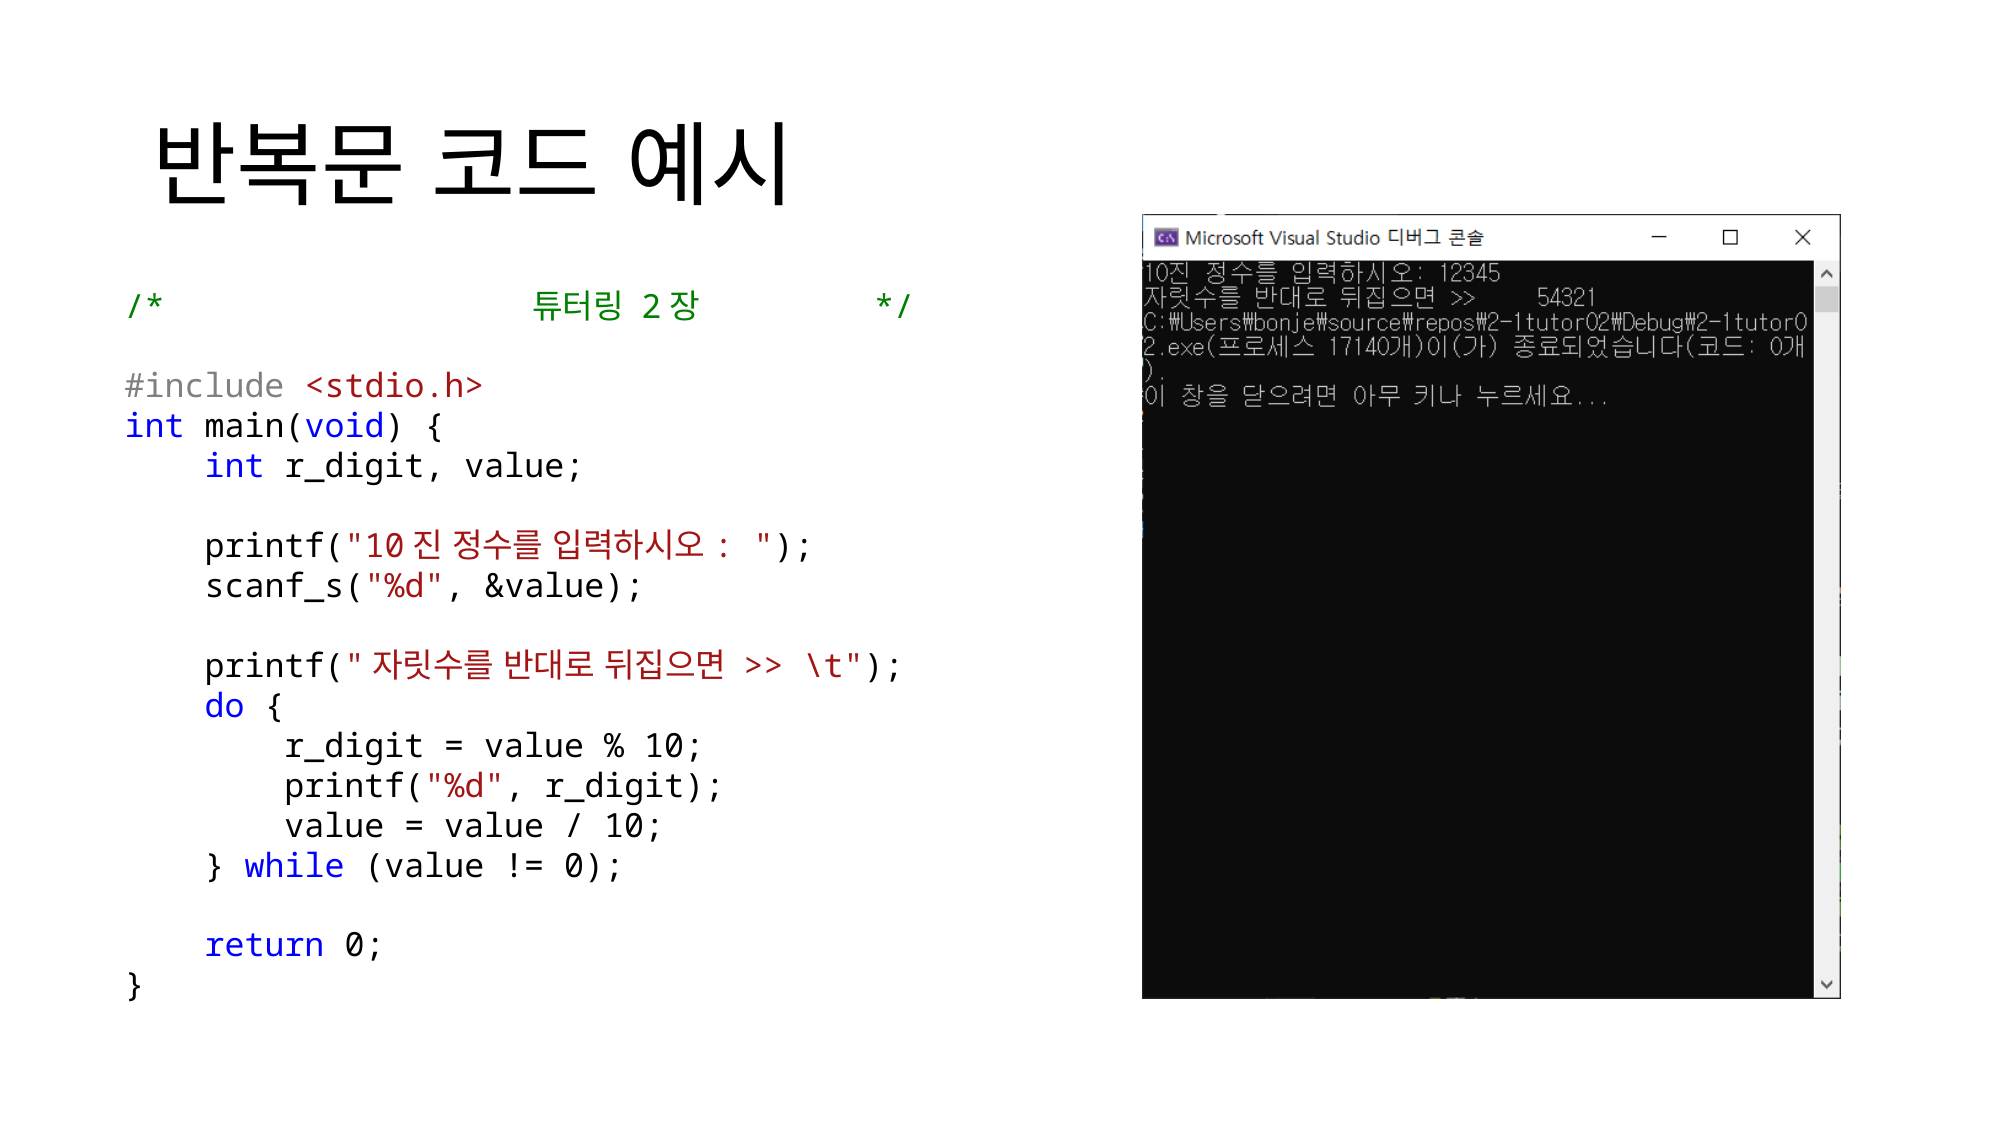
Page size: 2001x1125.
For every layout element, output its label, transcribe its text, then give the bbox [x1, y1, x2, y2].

list /* 튜터링 2장 */ #include <stdio.h> int main(void) { int r_digit, value; printf("10진 정수를 입력하시오: "); scanf_s("%d", &value); printf("자릿수를 반대로 뒤집으면 >> \t"); do { r_digit = value % 10; printf("%d", r_digit); value = value / 10; } while (value != 0); return 0; } [109, 277, 1057, 992]
title 반복문 코드 예시 [137, 59, 1863, 278]
picture [1142, 214, 1841, 999]
